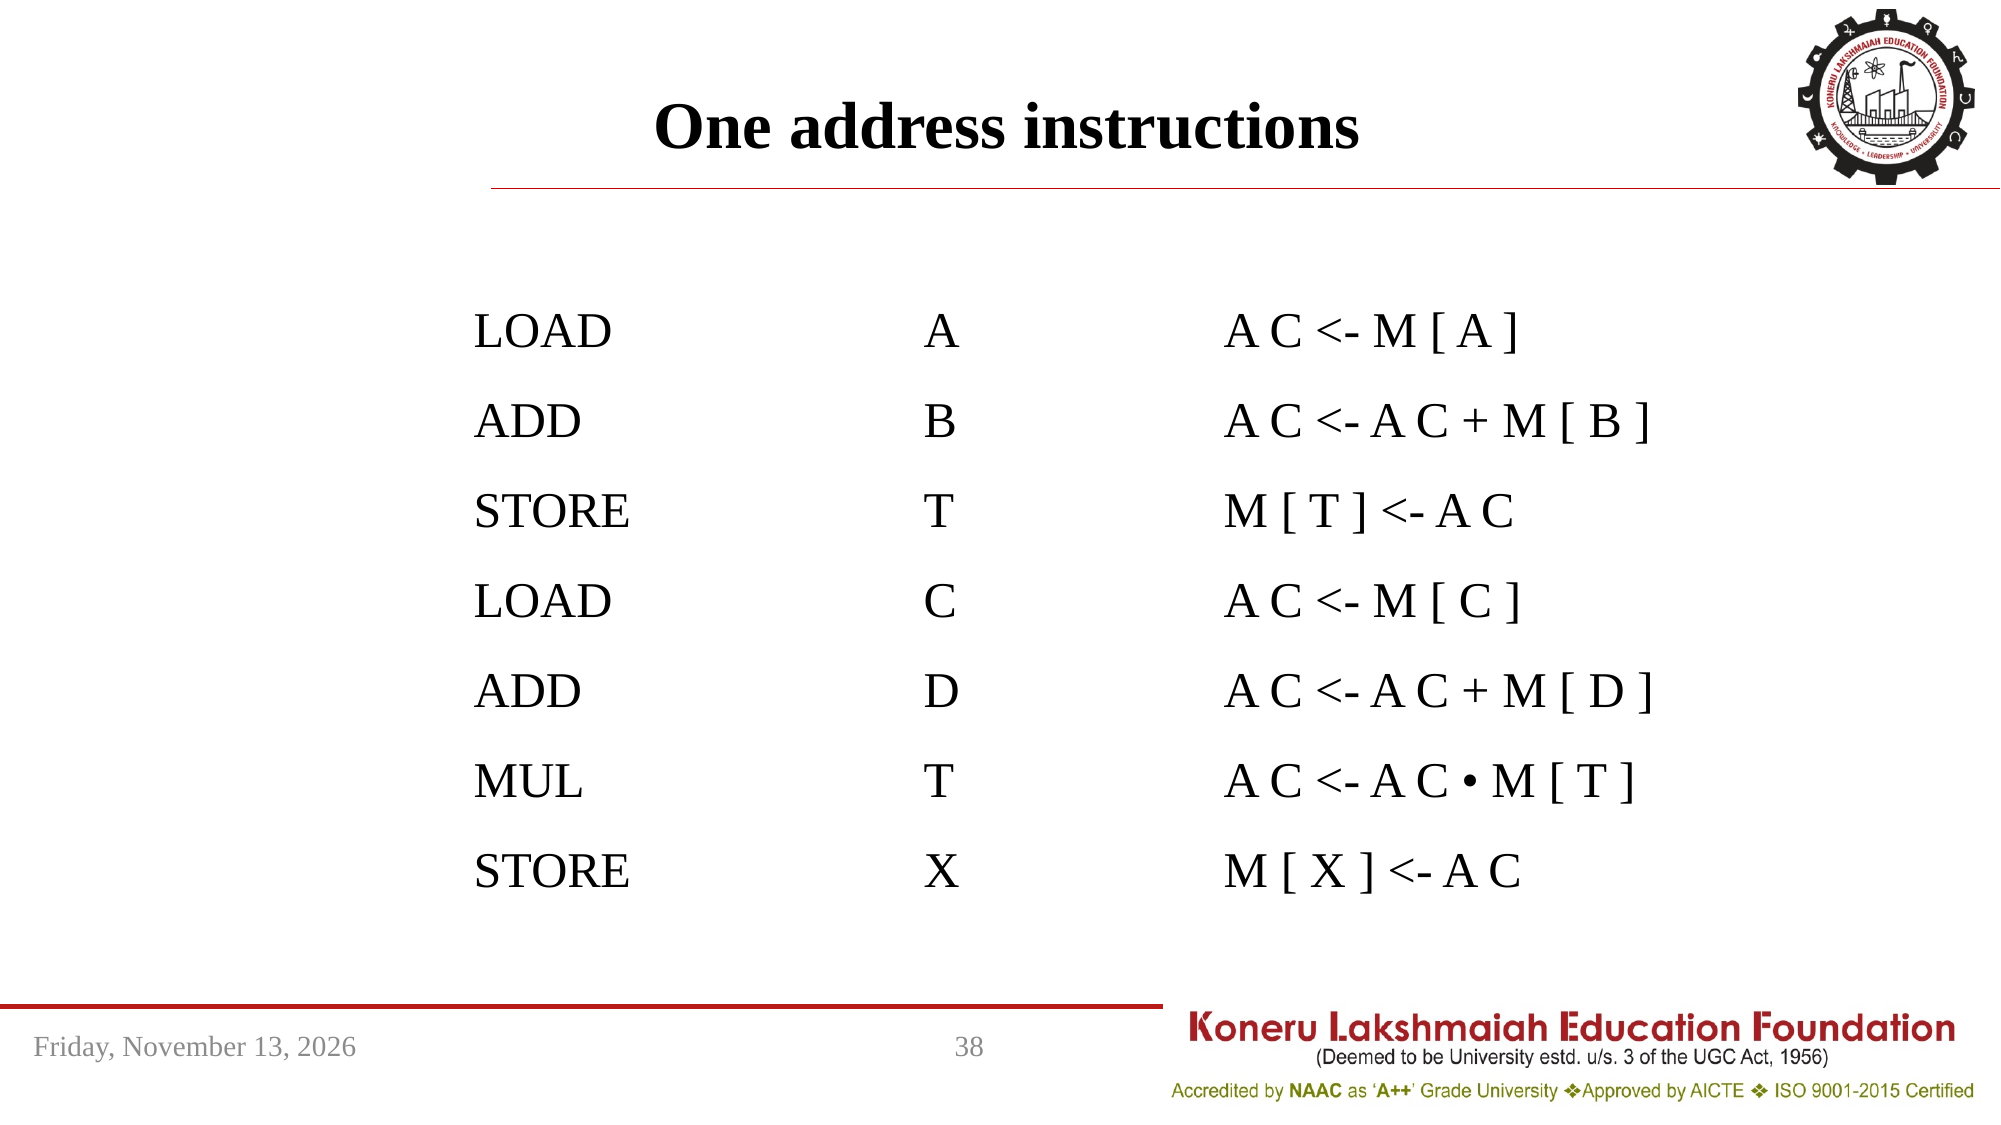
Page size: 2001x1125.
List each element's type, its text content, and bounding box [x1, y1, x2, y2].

picture [1798, 9, 1975, 185]
slide_number 38 [744, 1014, 1162, 1075]
text_box One address instructions [639, 74, 1645, 170]
text_box LOAD A A C <- M [ A ] ADD B A C <- A C + M [ B ] STORE T M [ T ] <- A C LOAD C A C <- M [ C ] ADD D A C <- A C + M [ D ] MUL T A C <- A C • M [ T ] STORE X M [ X ] <- A C [159, 192, 1841, 995]
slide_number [18, 1014, 469, 1075]
picture [1162, 1003, 1996, 1107]
